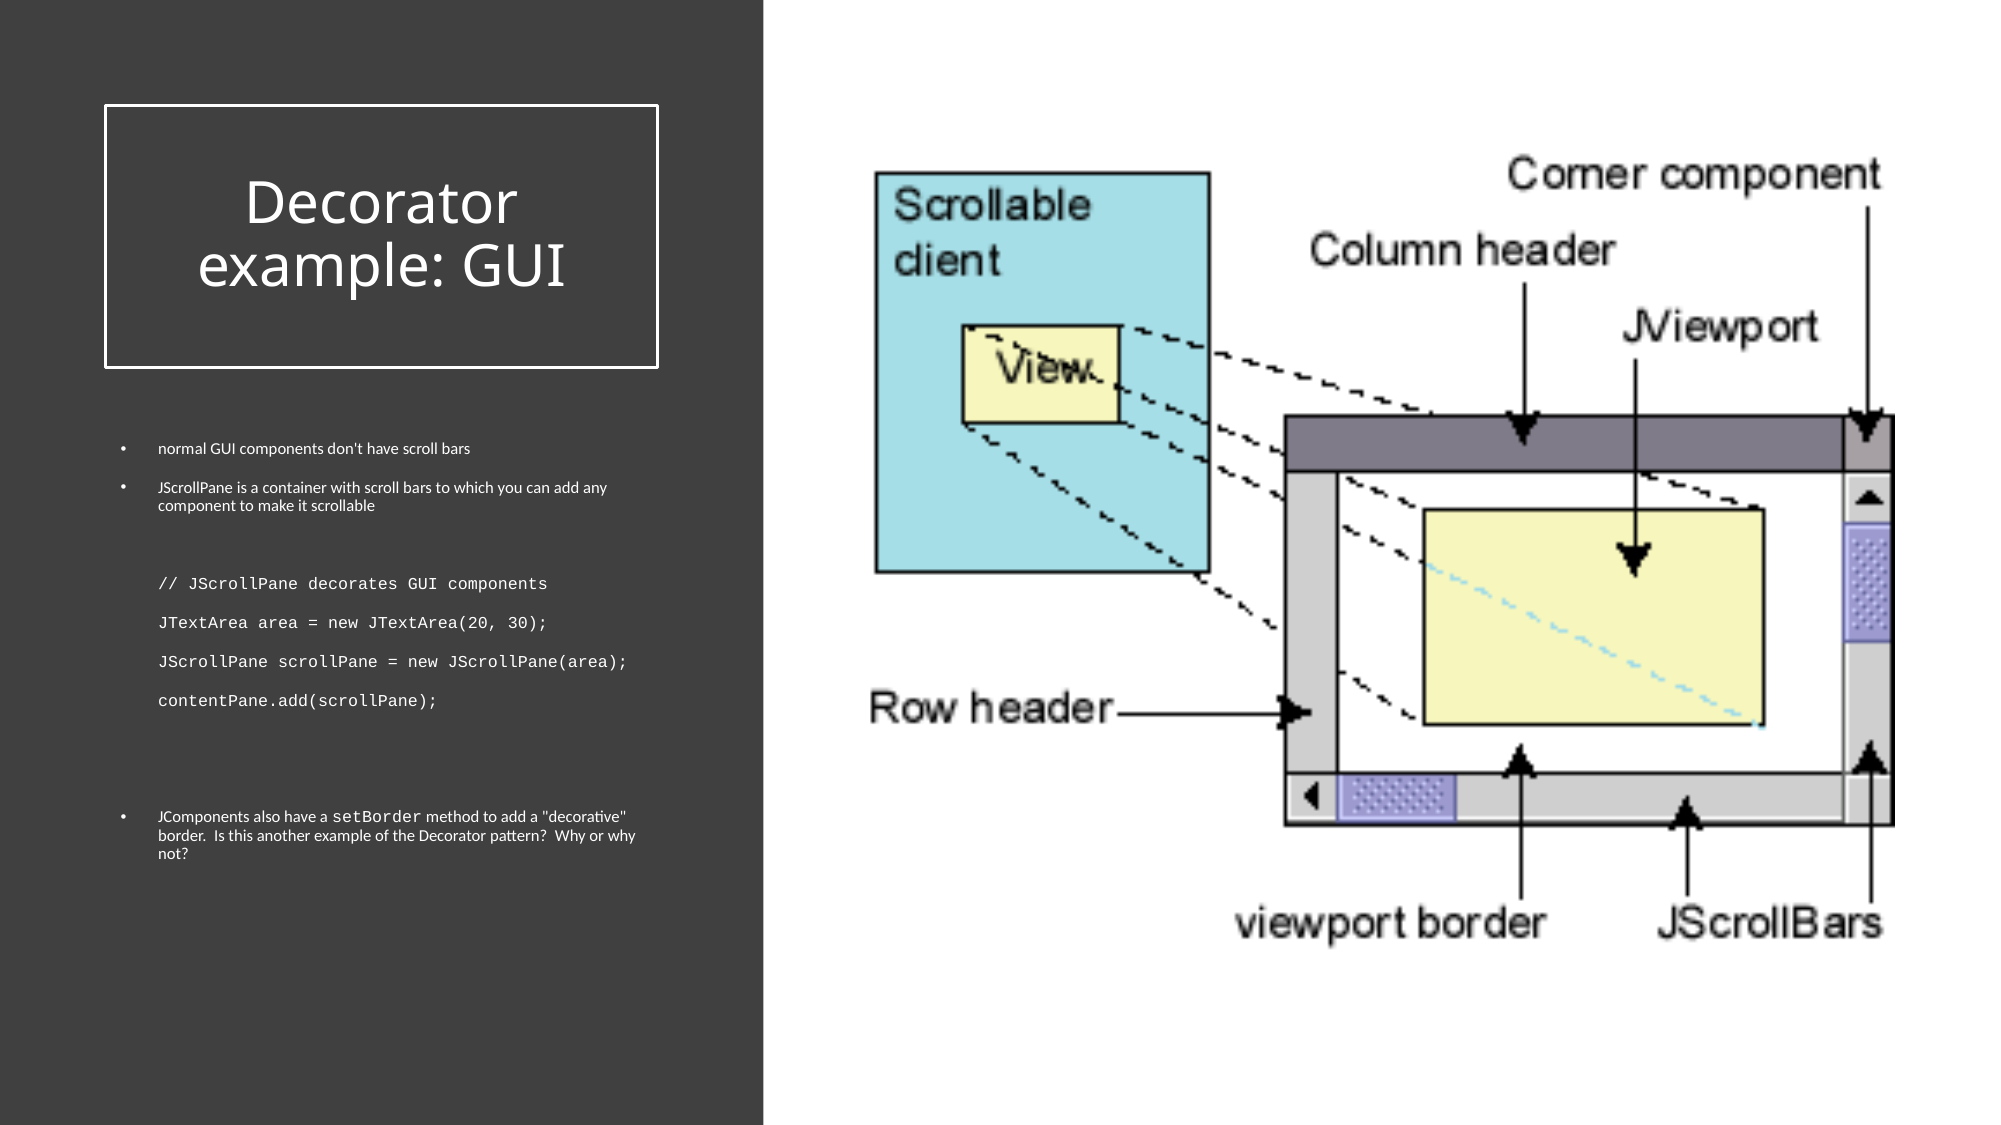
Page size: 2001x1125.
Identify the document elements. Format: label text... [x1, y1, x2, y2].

list normal GUI components don't have scroll bars JScrollPane is a container with scroll bars to which you can add any component to make it scrollable // JScrollPane decorates GUI components JTextArea area = new JTextArea(20, 30); JScrollPane scrollPane = new JScrollPane(area); contentPane.add(scrollPane); JComponents also have a setBorder method to add a "decorative" border. Is this another example of the Decorator pattern? Why or why not? [105, 432, 658, 994]
title Decorator example: GUI [105, 105, 658, 368]
text_box [0, 0, 764, 1125]
picture [869, 145, 1895, 953]
